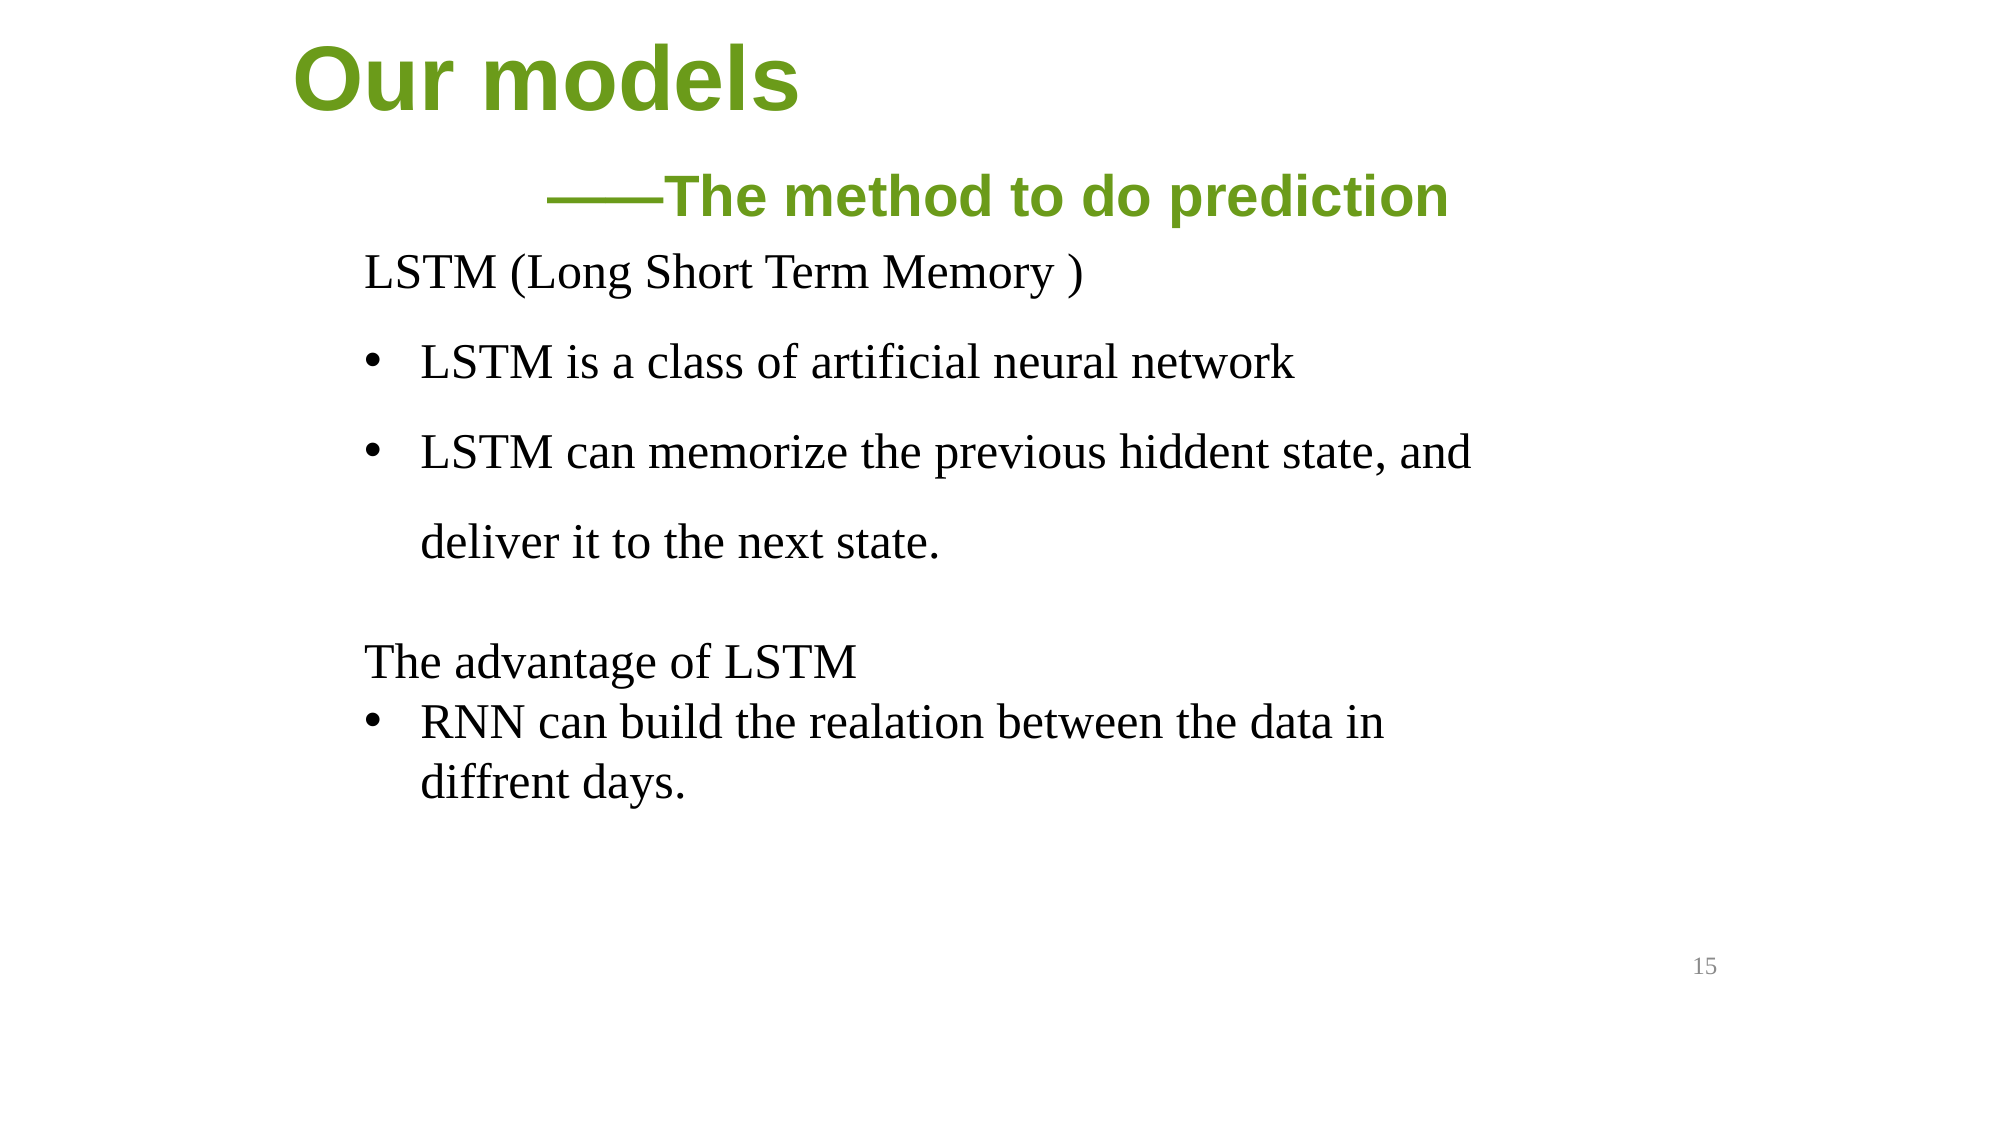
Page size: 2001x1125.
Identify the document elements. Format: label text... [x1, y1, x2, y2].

slide_number 15 [1601, 923, 1733, 1007]
text_box LSTM (Long Short Term Memory ) LSTM is a class of artificial neural network LSTM can memorize the previous hiddent state, and deliver it to the next state. The advantage of LSTM RNN can build the realation between the data in diffrent days. [349, 201, 1548, 937]
text_box Our models [277, 11, 1530, 136]
text_box ——The method to do prediction [532, 151, 1786, 236]
